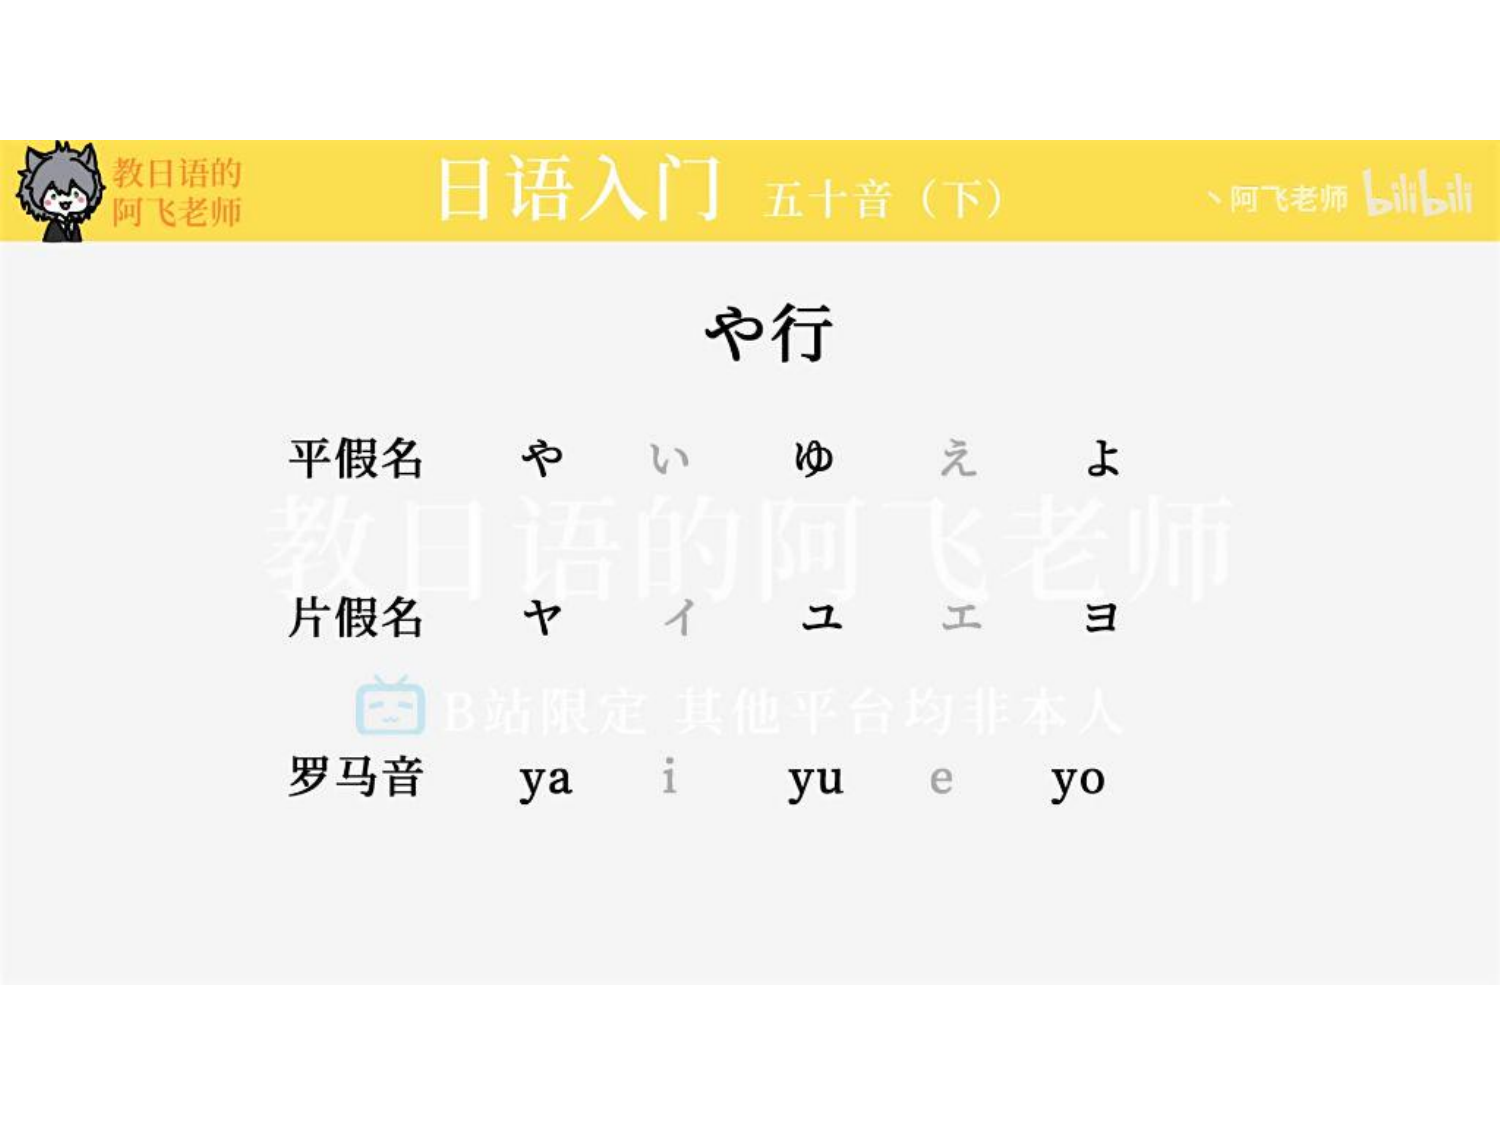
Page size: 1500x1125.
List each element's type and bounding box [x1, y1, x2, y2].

picture [0, 140, 1500, 985]
